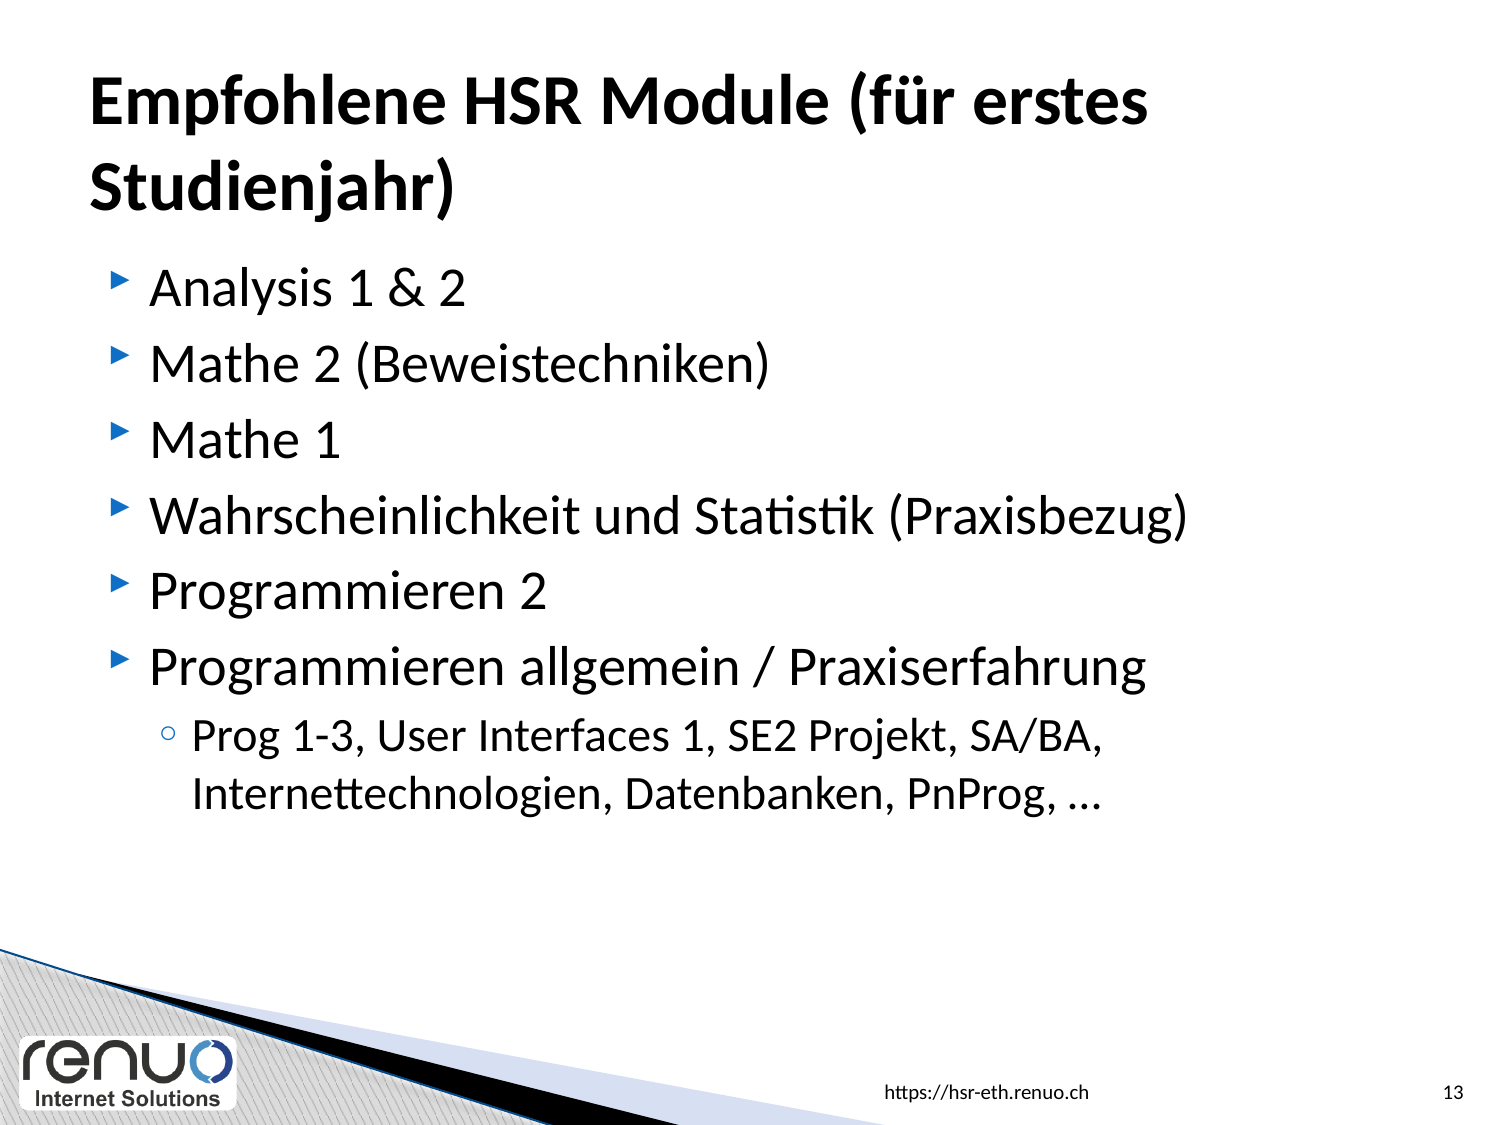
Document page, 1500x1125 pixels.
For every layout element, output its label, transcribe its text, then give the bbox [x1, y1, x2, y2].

picture [17, 1034, 238, 1112]
title Empfohlene HSR Module (für erstes Studienjahr) [75, 45, 1425, 233]
footer https://hsr-eth.renuo.ch [718, 1051, 1105, 1112]
slide_number 13 [1418, 1051, 1479, 1112]
list Analysis 1 & 2 Mathe 2 (Beweistechniken) Mathe 1 Wahrscheinlichkeit und Statistik (Praxisbezug) Programmieren 2 Programmieren allgemein / Praxiserfahrung Prog 1-3, User Interfaces 1, SE2 Projekt, SA/BA, Internettechnologien, Datenbanken, PnProg, … [75, 243, 1425, 986]
